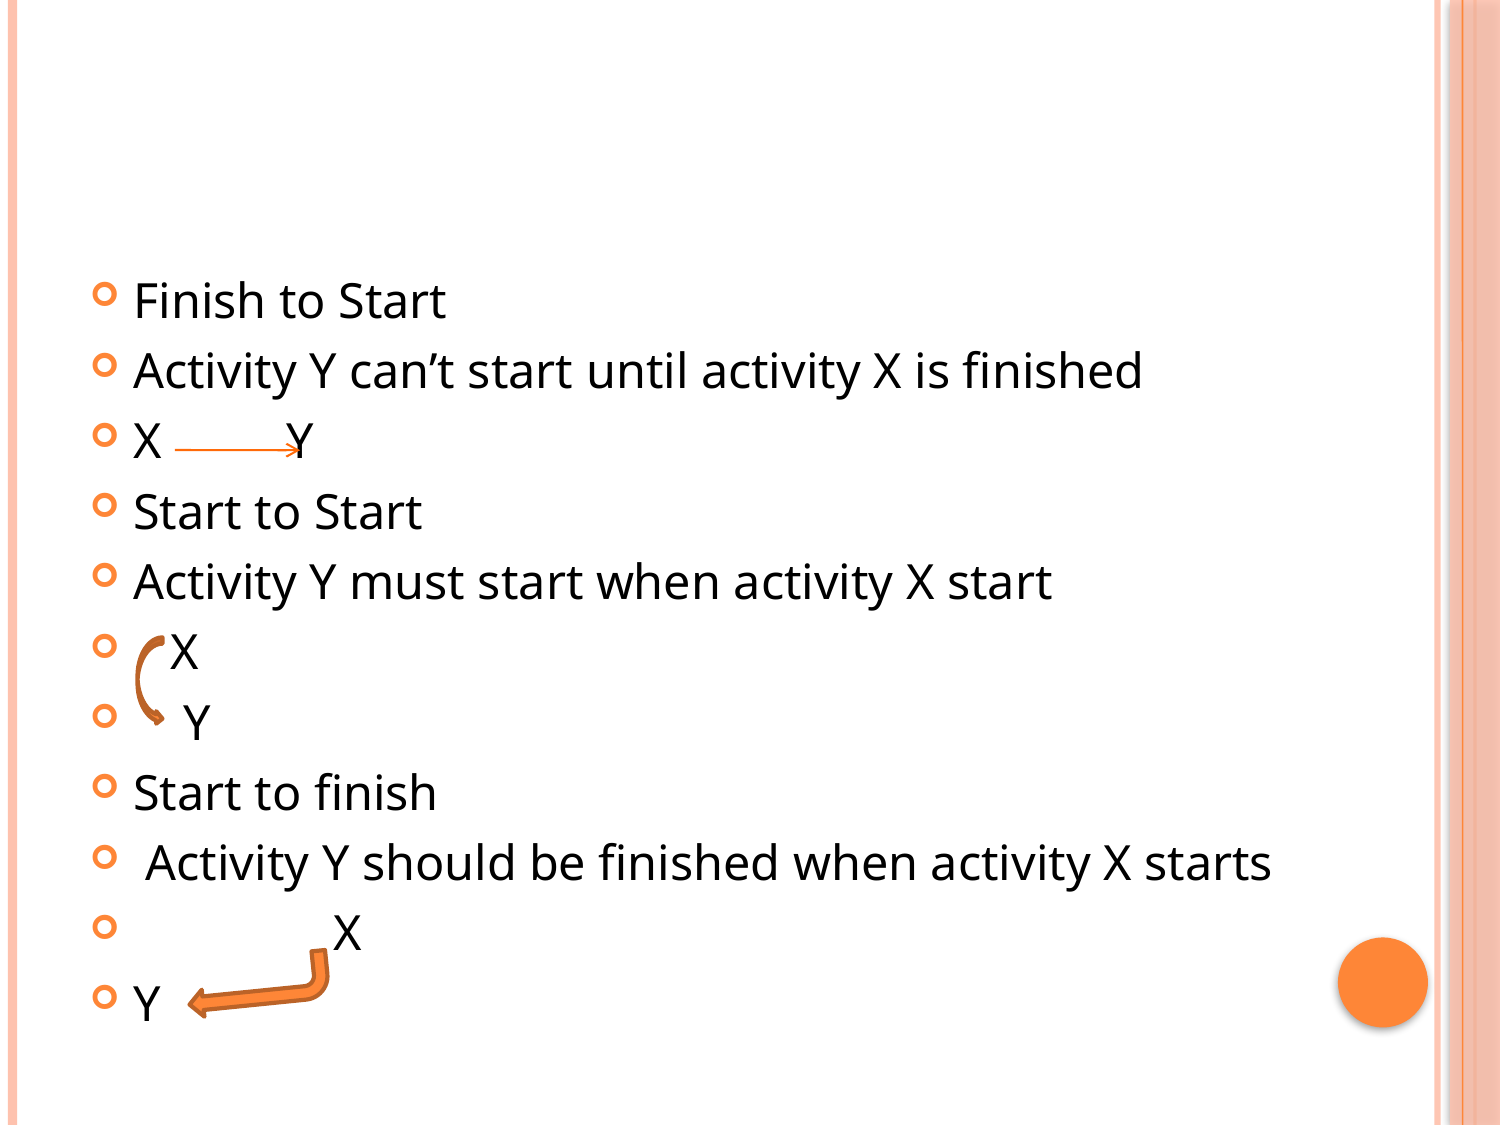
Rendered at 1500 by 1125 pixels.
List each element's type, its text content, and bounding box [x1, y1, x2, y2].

list Finish to Start Activity Y can’t start until activity X is finished X Y Start to Start Activity Y must start when activity X start X Y Start to finish Activity Y should be finished when activity X starts X Y [75, 262, 1300, 1062]
text_box [135, 635, 165, 726]
text_box [187, 947, 330, 1019]
